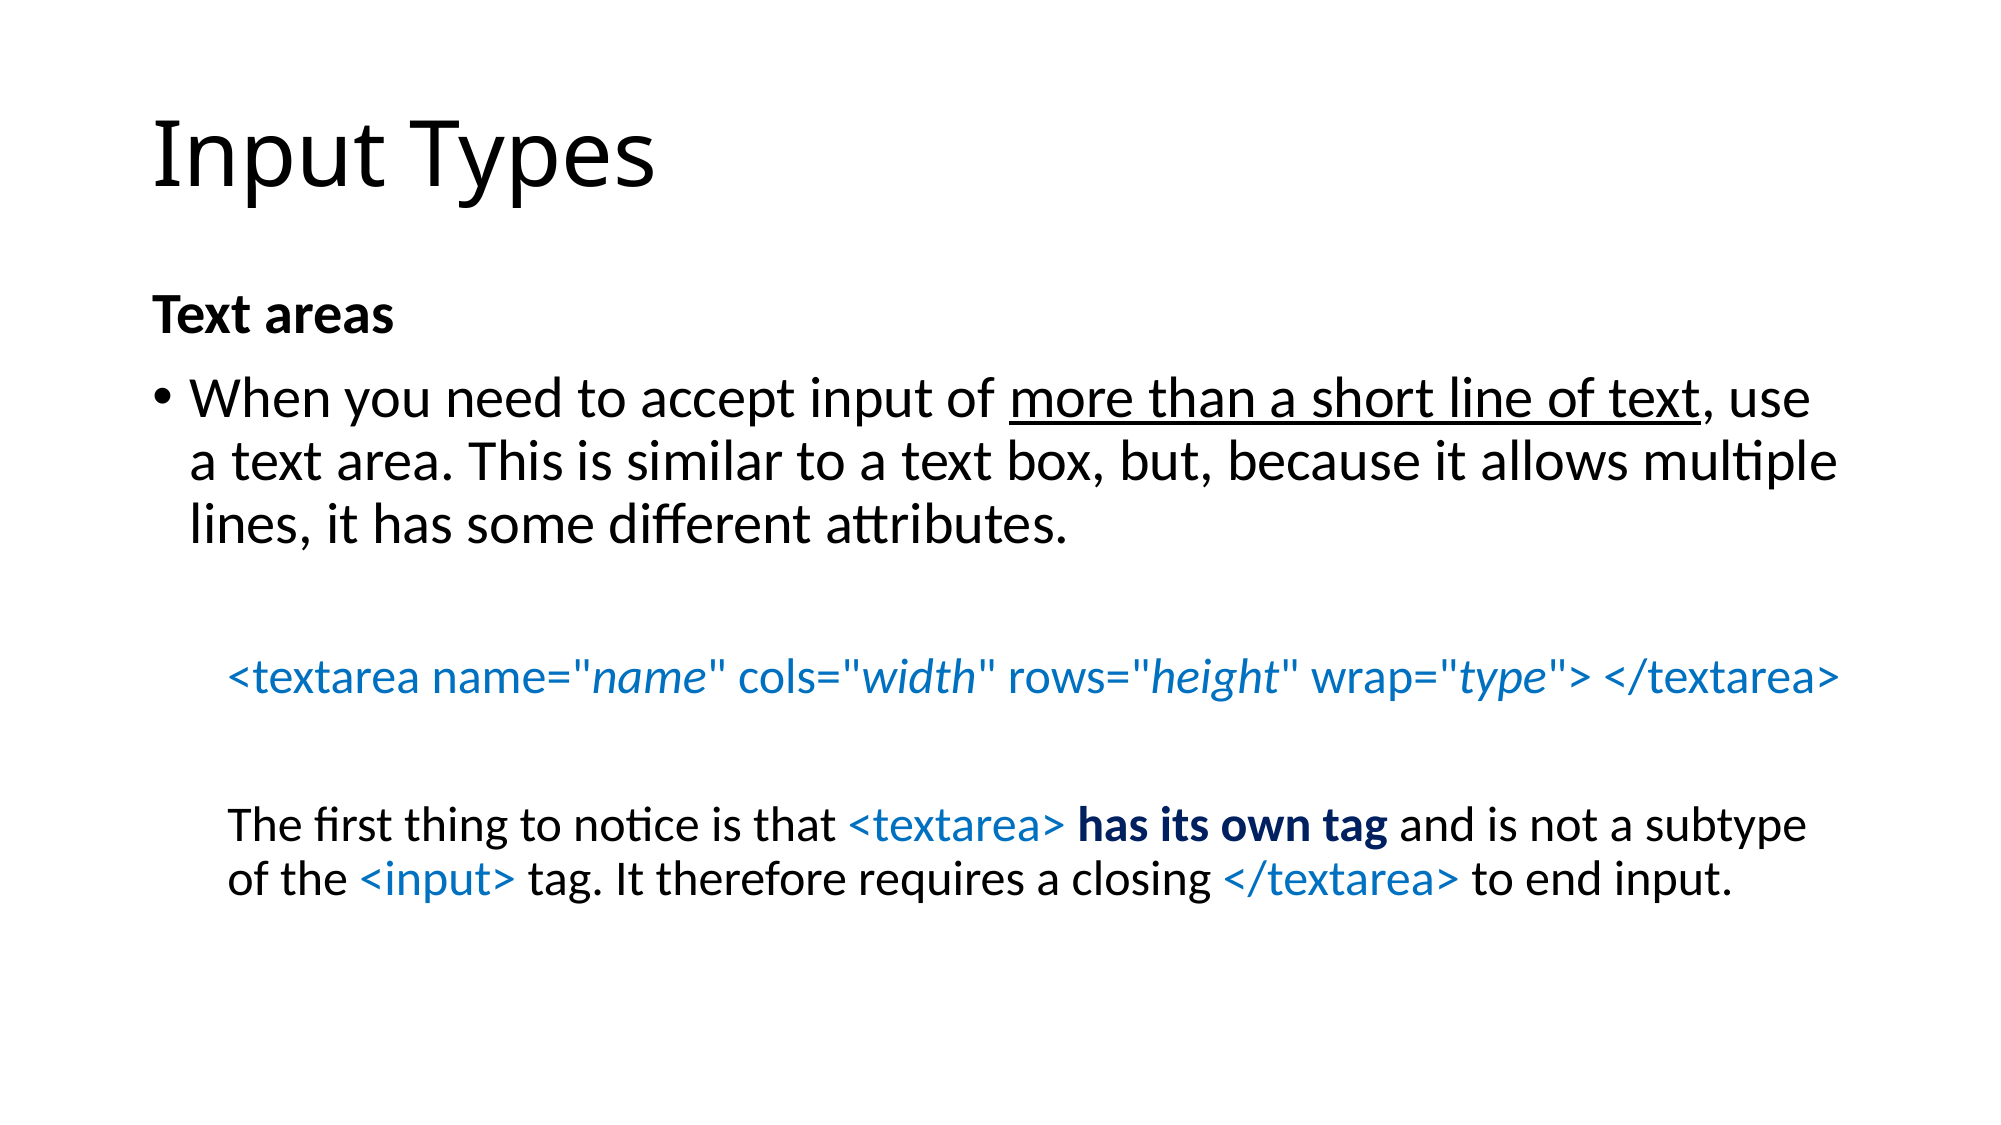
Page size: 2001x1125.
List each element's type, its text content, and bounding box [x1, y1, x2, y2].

list Text areas When you need to accept input of more than a short line of text, use a text area. This is similar to a text box, but, because it allows multiple lines, it has some different attributes. <textarea name="name" cols="width" rows="height" wrap="type"> </textarea> The first thing to notice is that <textarea> has its own tag and is not a subtype of the <input> tag. It therefore requires a closing </textarea> to end input. [137, 276, 1863, 1106]
title Input Types [137, 48, 1863, 266]
